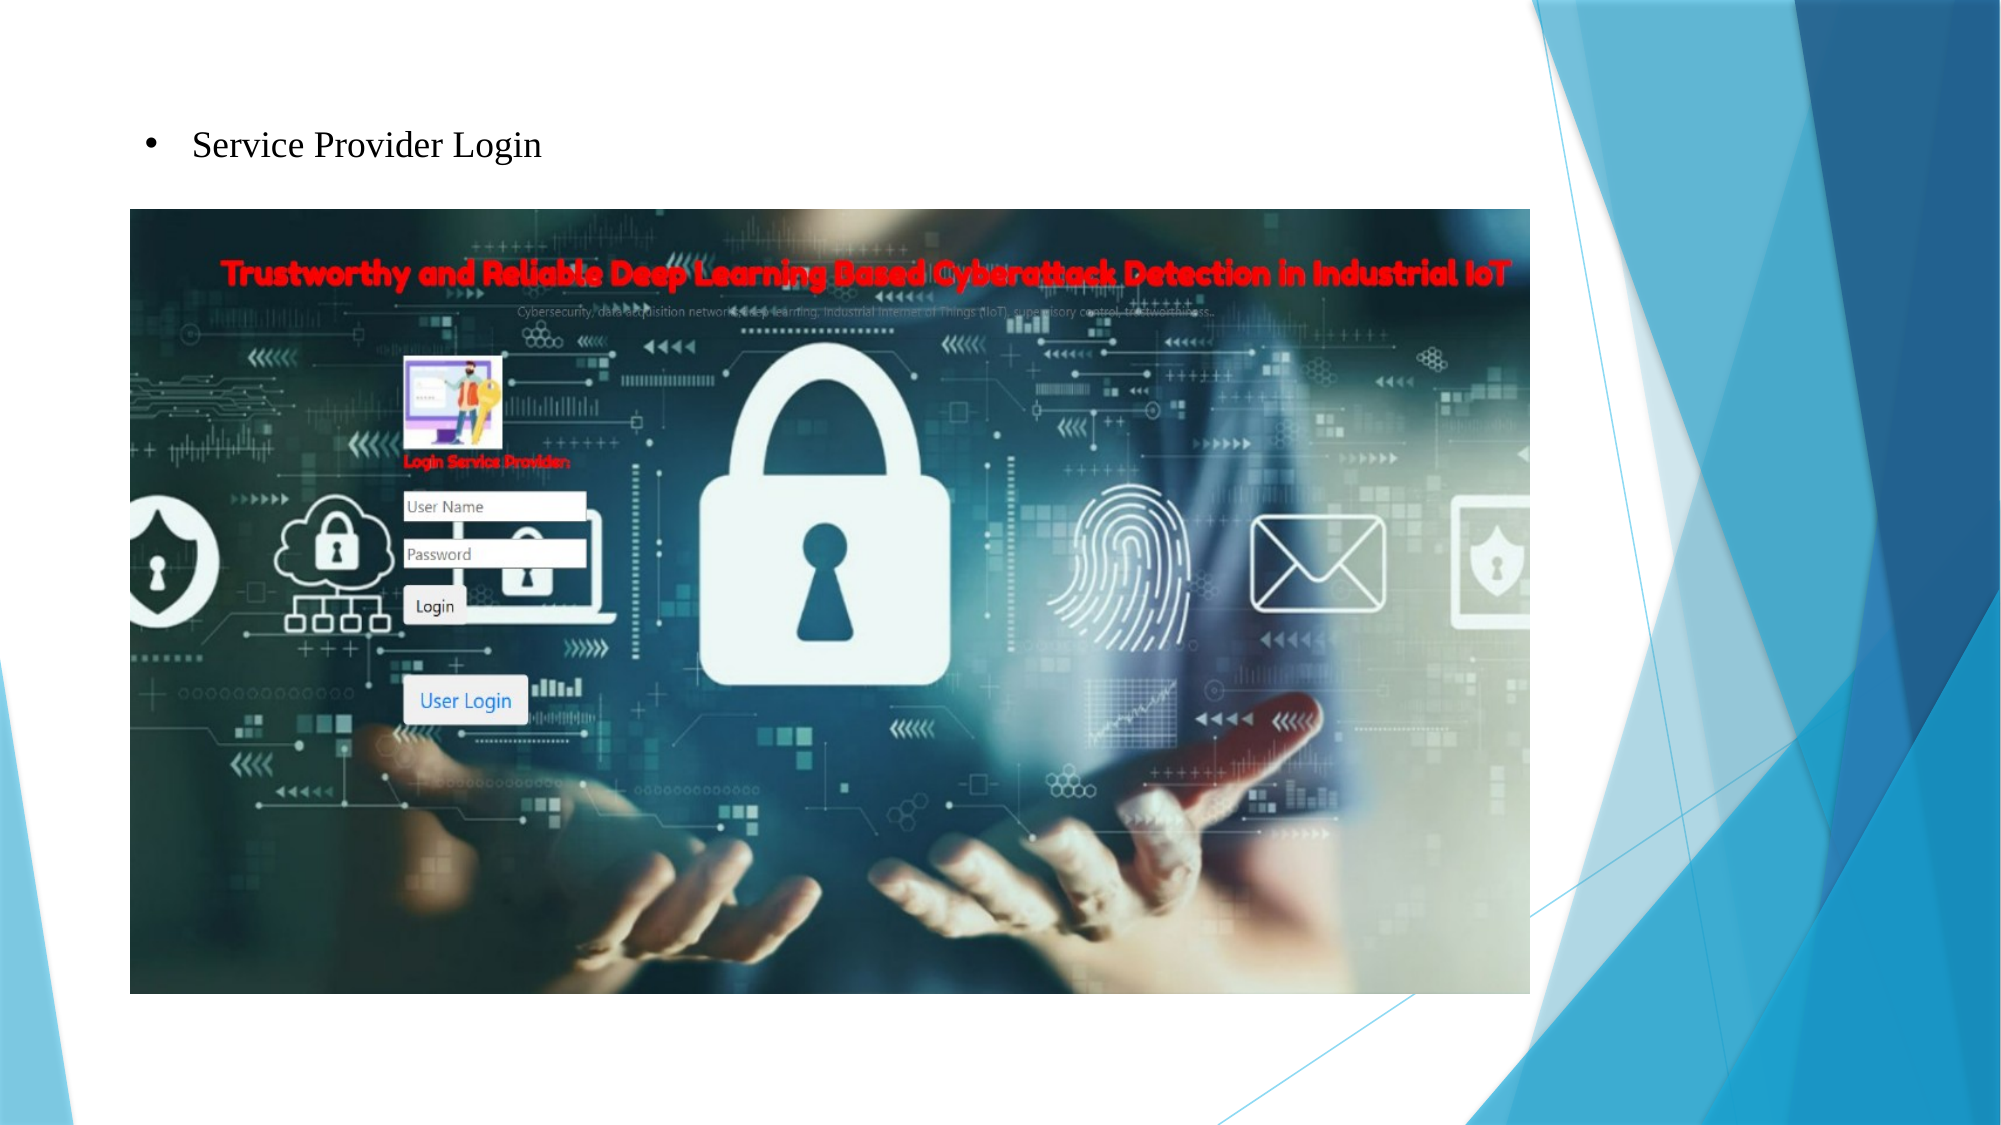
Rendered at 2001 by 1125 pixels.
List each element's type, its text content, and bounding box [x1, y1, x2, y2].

picture [129, 208, 1530, 994]
text_box Service Provider Login [130, 112, 797, 173]
